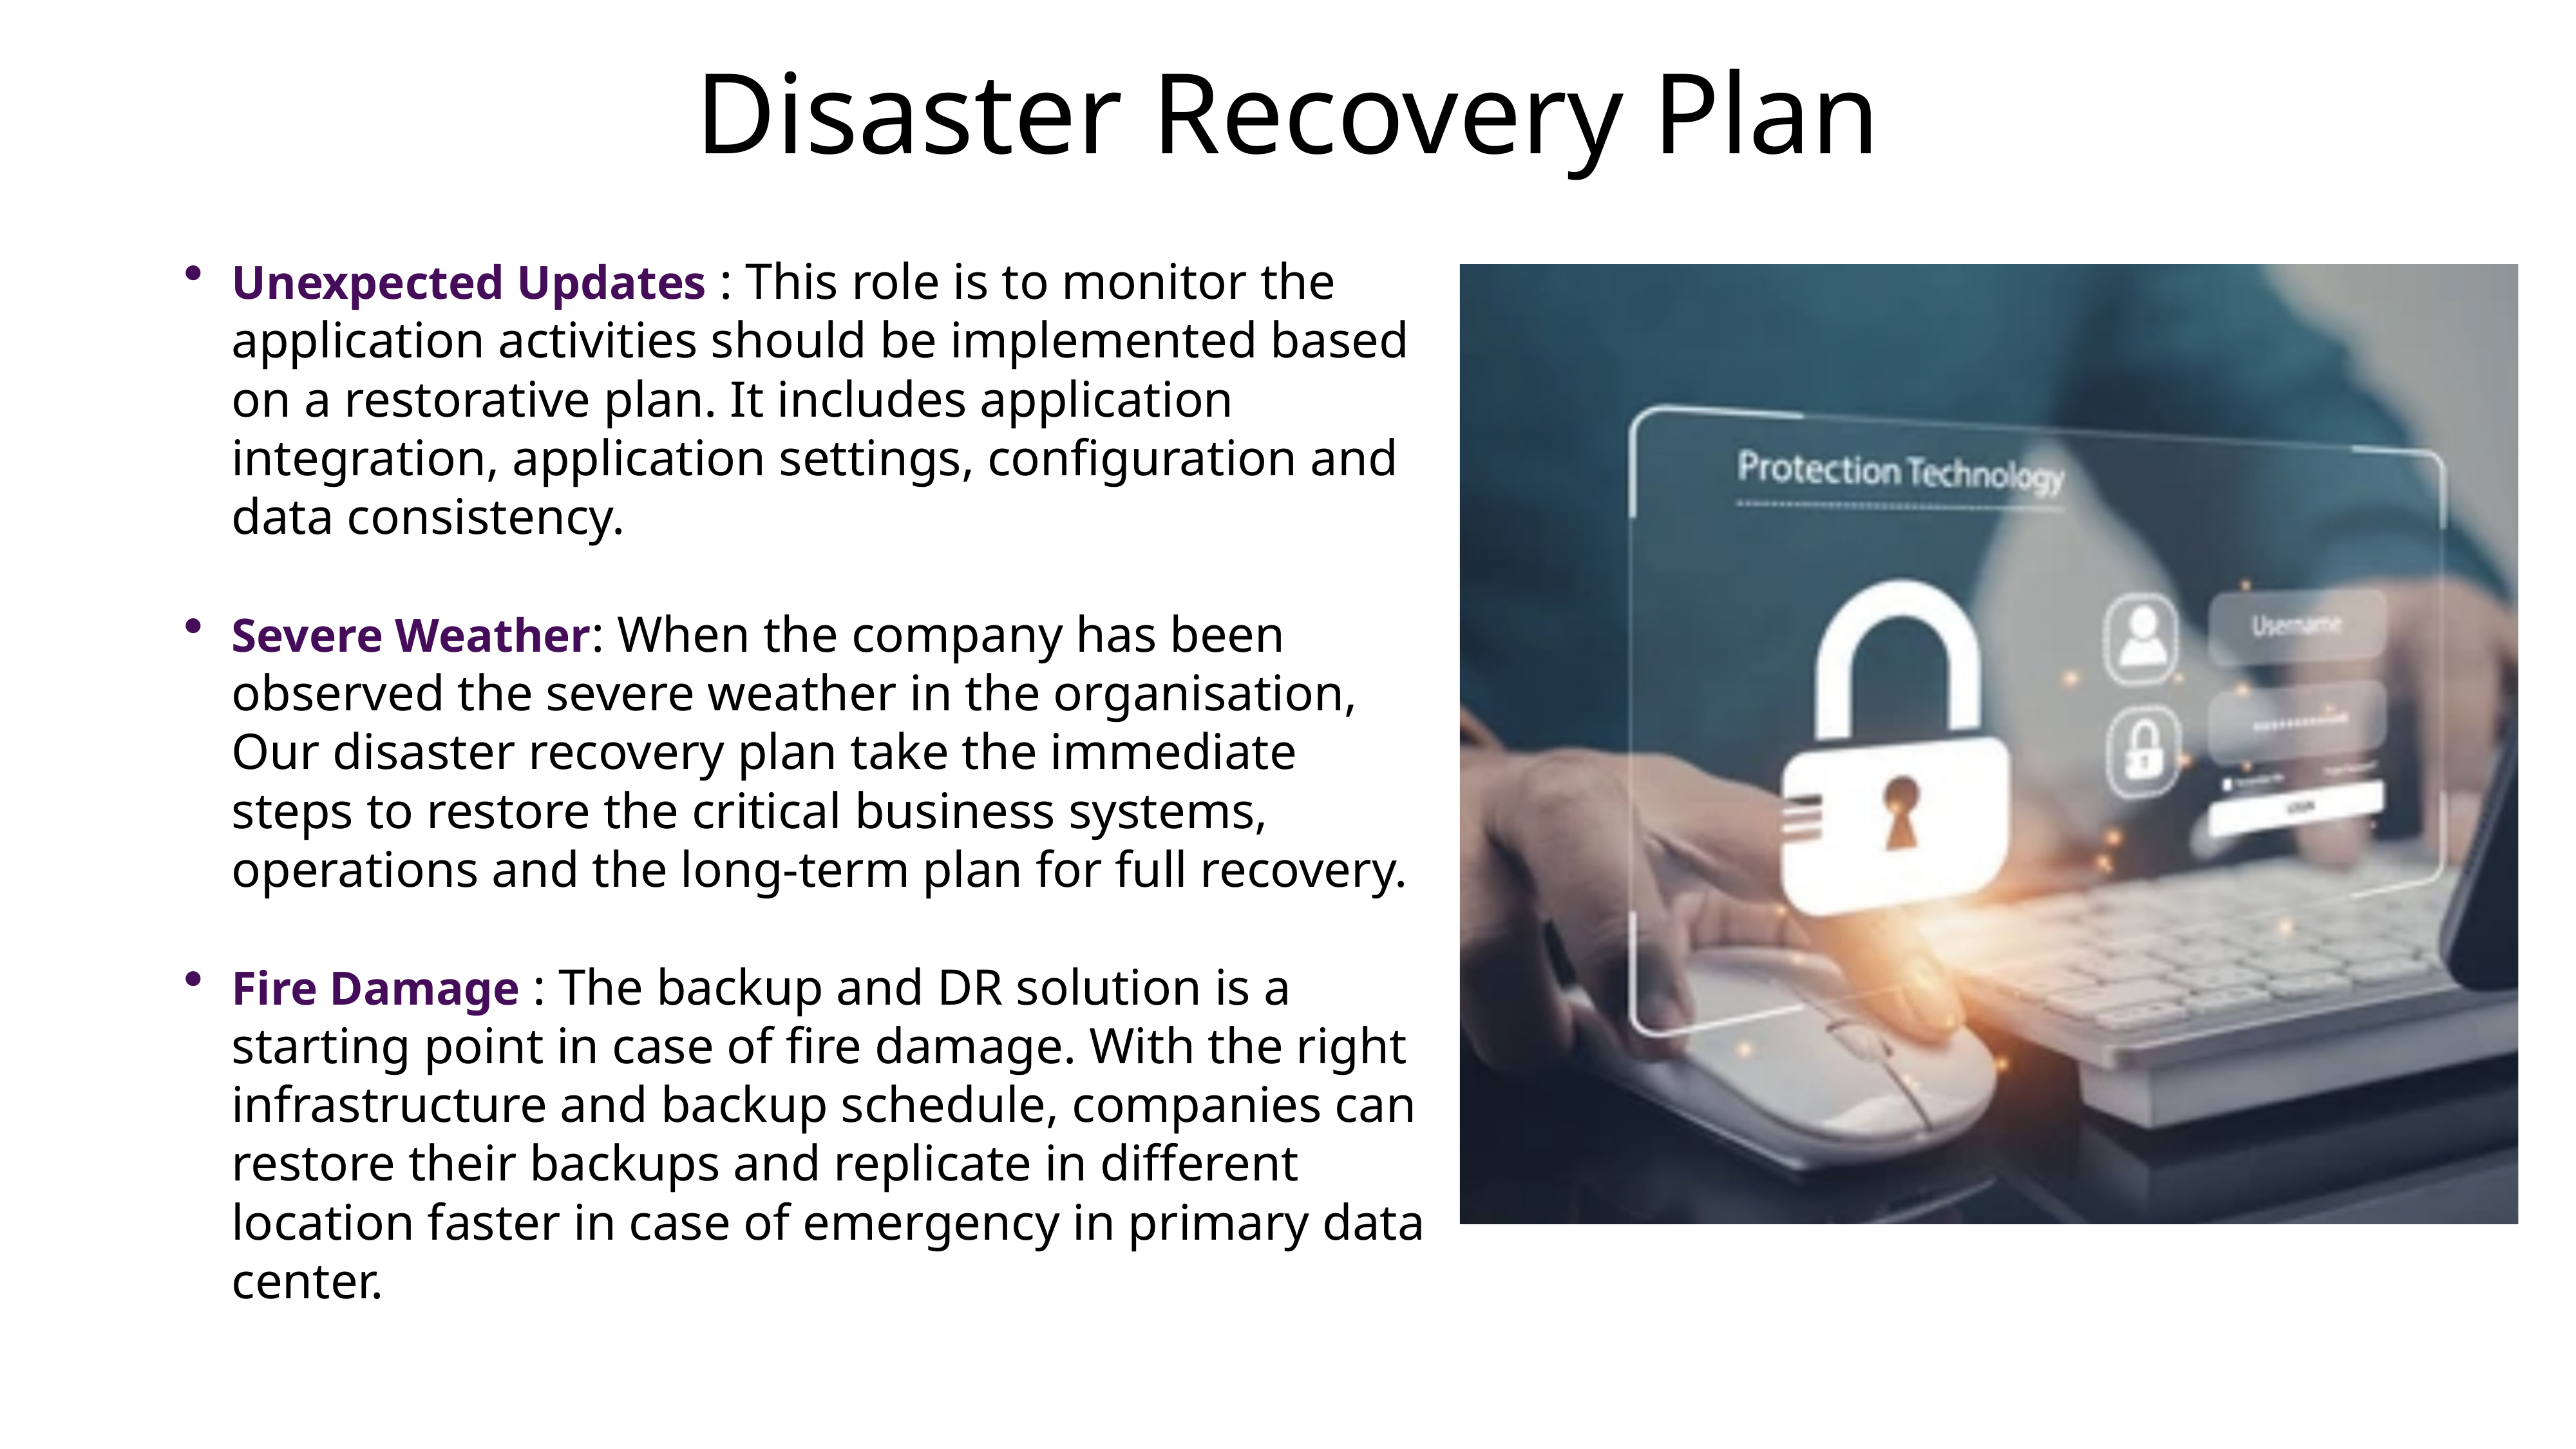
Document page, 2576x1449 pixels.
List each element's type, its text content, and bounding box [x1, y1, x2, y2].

list Unexpected Updates : This role is to monitor the application activities should be implemented based on a restorative plan. It includes application integration, application settings, configuration and data consistency. Severe Weather: When the company has been observed the severe weather in the organisation, Our disaster recovery plan take the immediate steps to restore the critical business systems, operations and the long-term plan for full recovery. Fire Damage : The backup and DR solution is a starting point in case of fire damage. With the right infrastructure and backup schedule, companies can restore their backups and replicate in different location faster in case of emergency in primary data center. [178, 269, 1434, 1290]
title Disaster Recovery Plan [178, 37, 2398, 182]
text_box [1459, 264, 2519, 1296]
